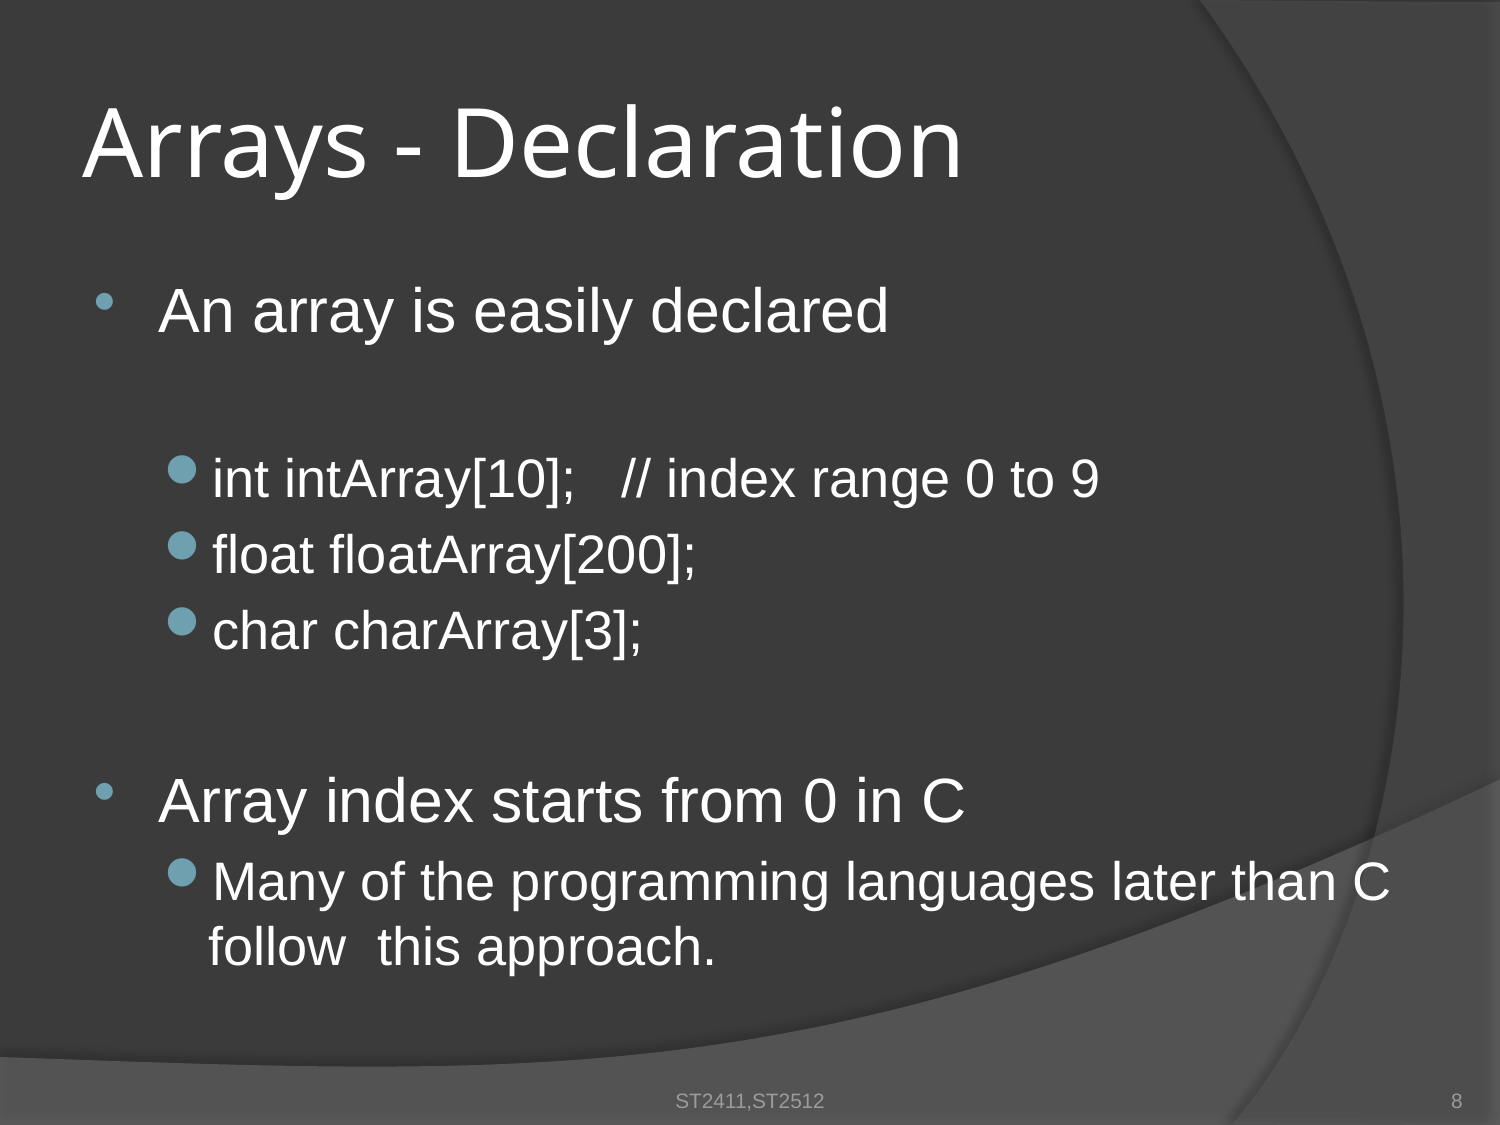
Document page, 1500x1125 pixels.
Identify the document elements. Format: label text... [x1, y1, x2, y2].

footer ST2411,ST2512 [512, 1053, 988, 1114]
slide_number 8 [1337, 1053, 1463, 1114]
list An array is easily declared int intArray[10]; // index range 0 to 9 float floatArray[200]; char charArray[3]; Array index starts from 0 in C Many of the programming languages later than C follow this approach. [74, 262, 1426, 1006]
title Arrays - Declaration [74, 44, 1426, 233]
